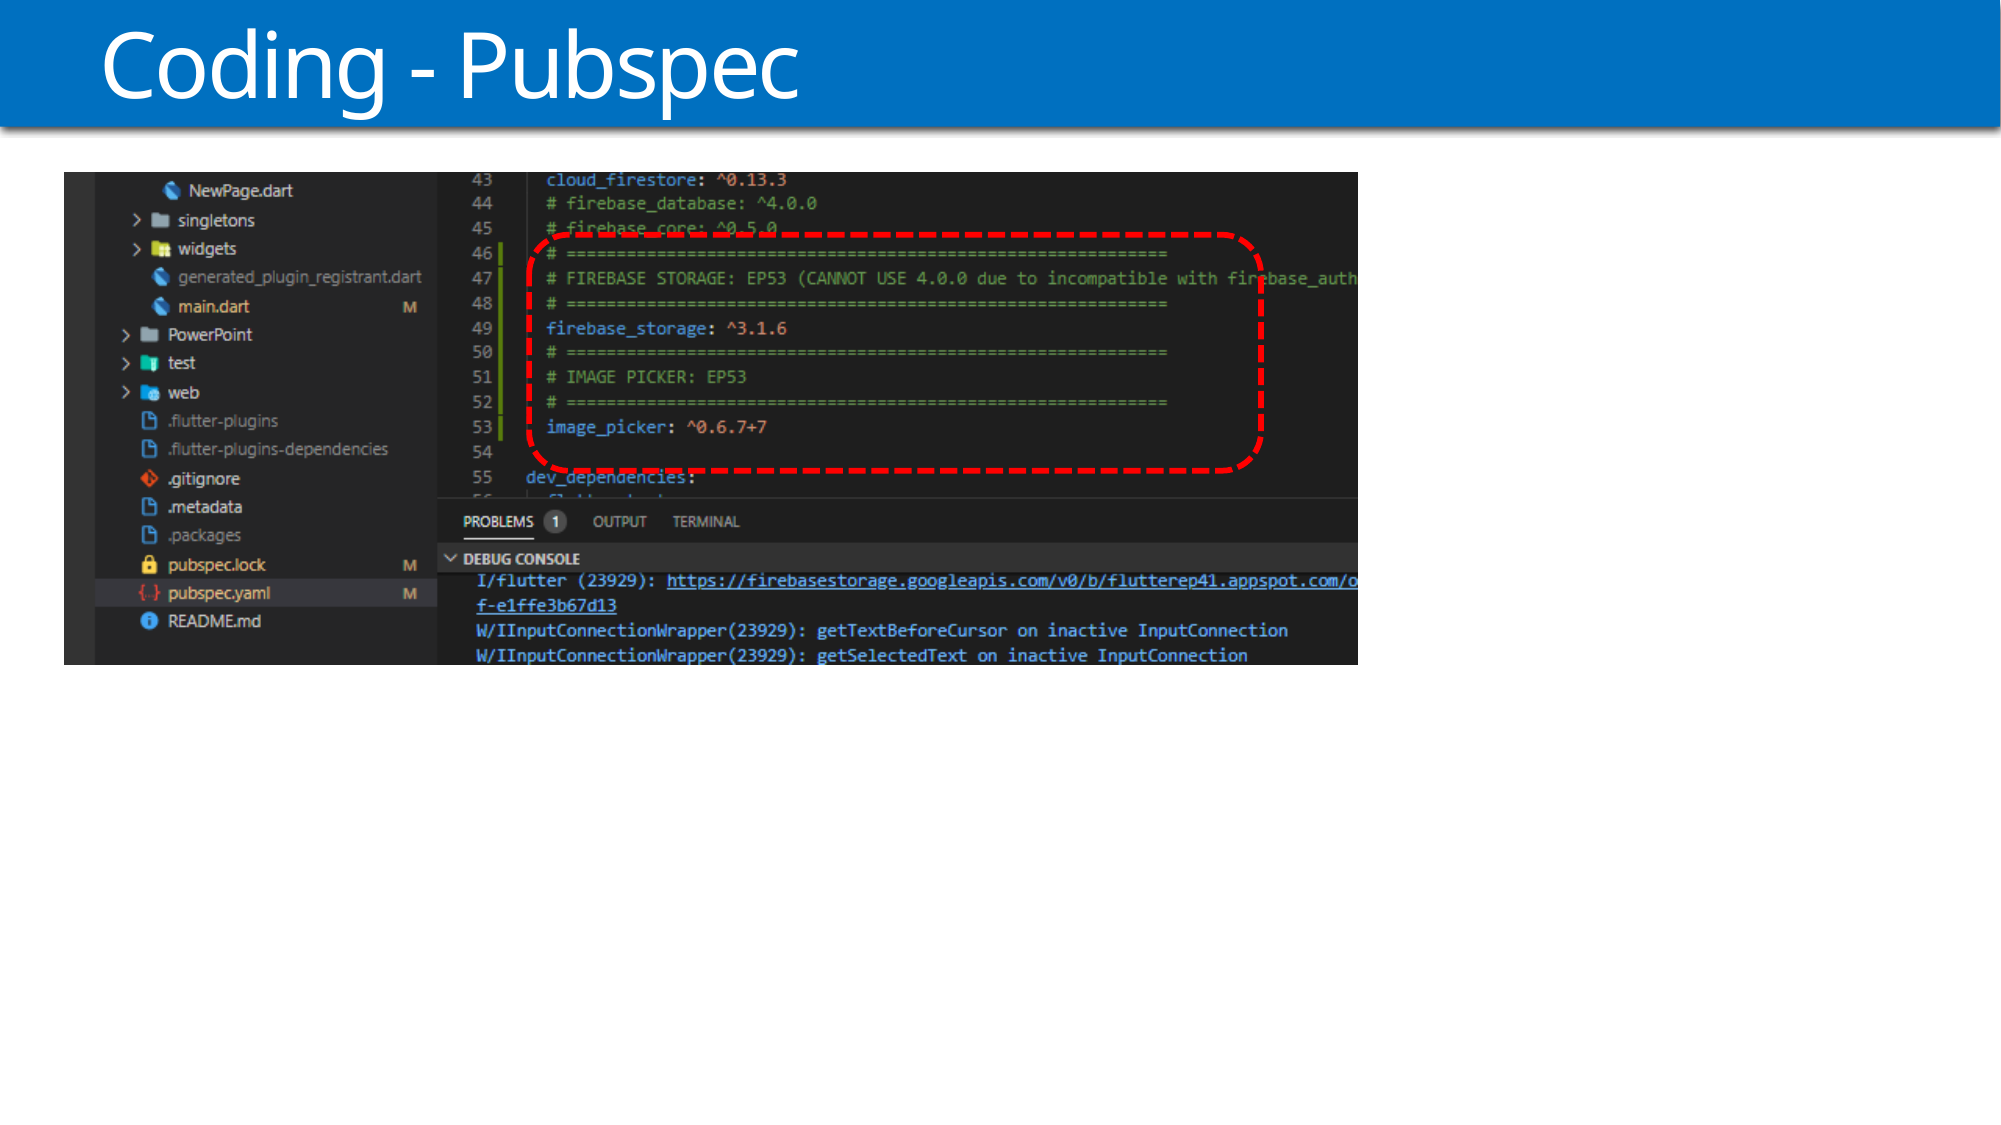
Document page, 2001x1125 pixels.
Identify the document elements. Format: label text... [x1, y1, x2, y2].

title Coding - Pubspec [99, 23, 1900, 107]
picture [63, 172, 1359, 665]
